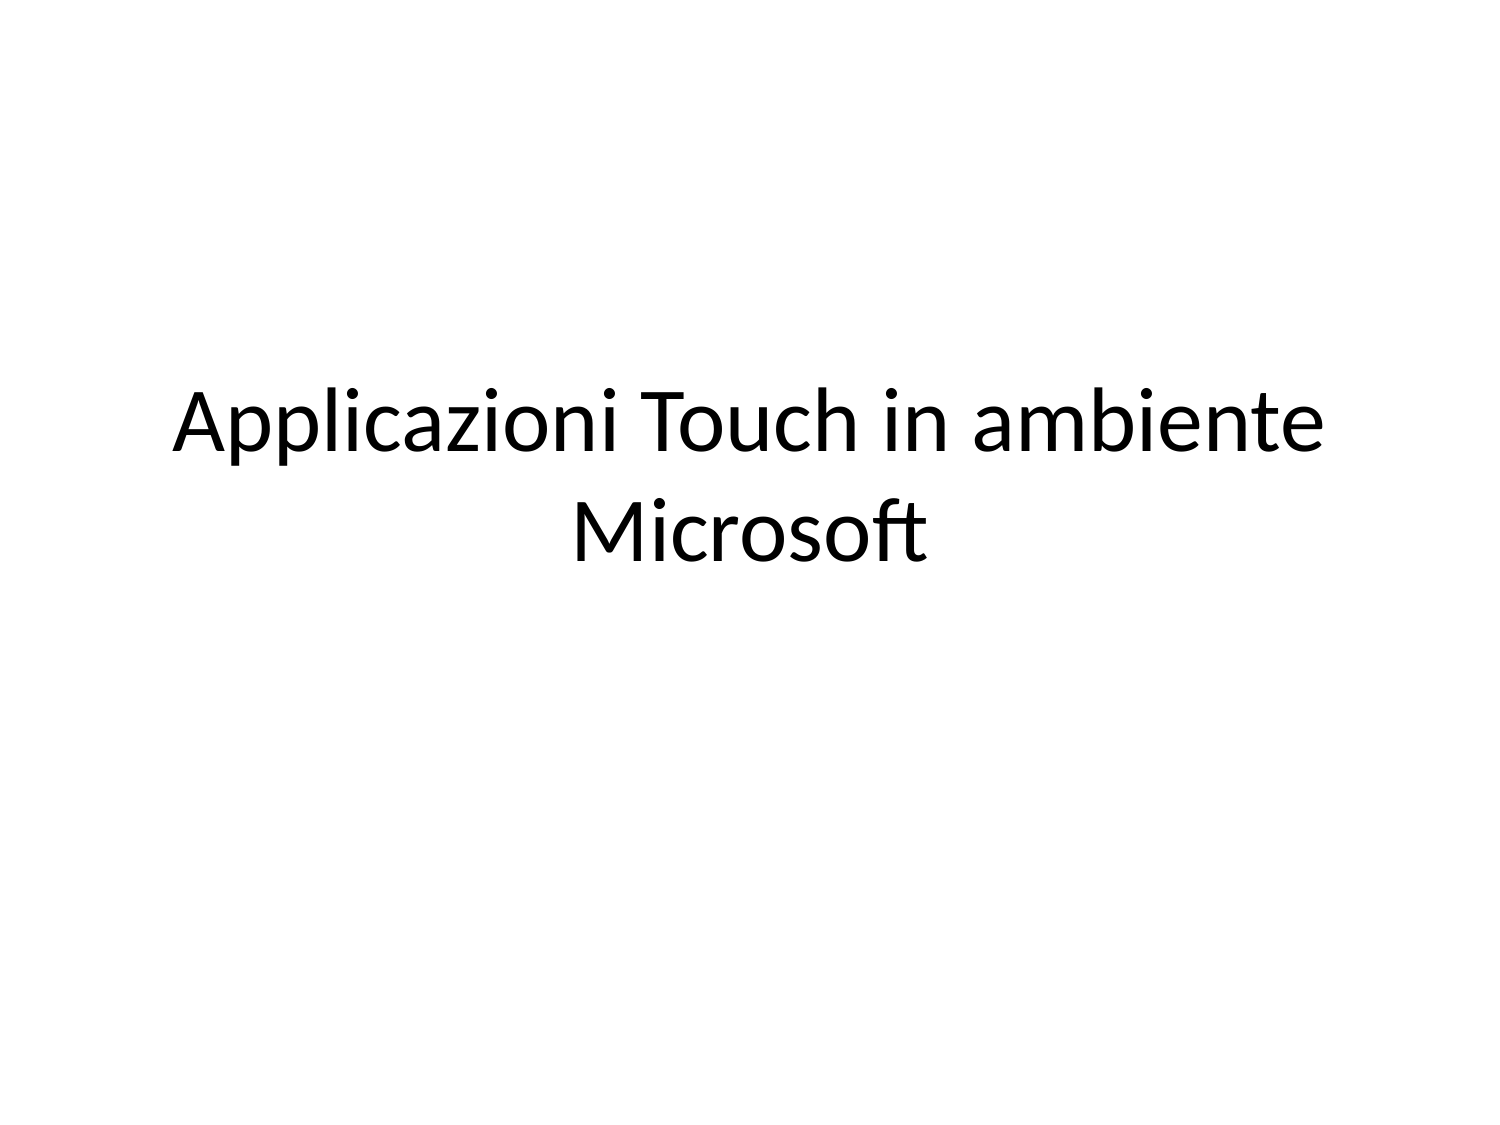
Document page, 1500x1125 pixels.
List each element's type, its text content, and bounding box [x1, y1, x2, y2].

title Applicazioni Touch in ambiente Microsoft [112, 349, 1388, 591]
